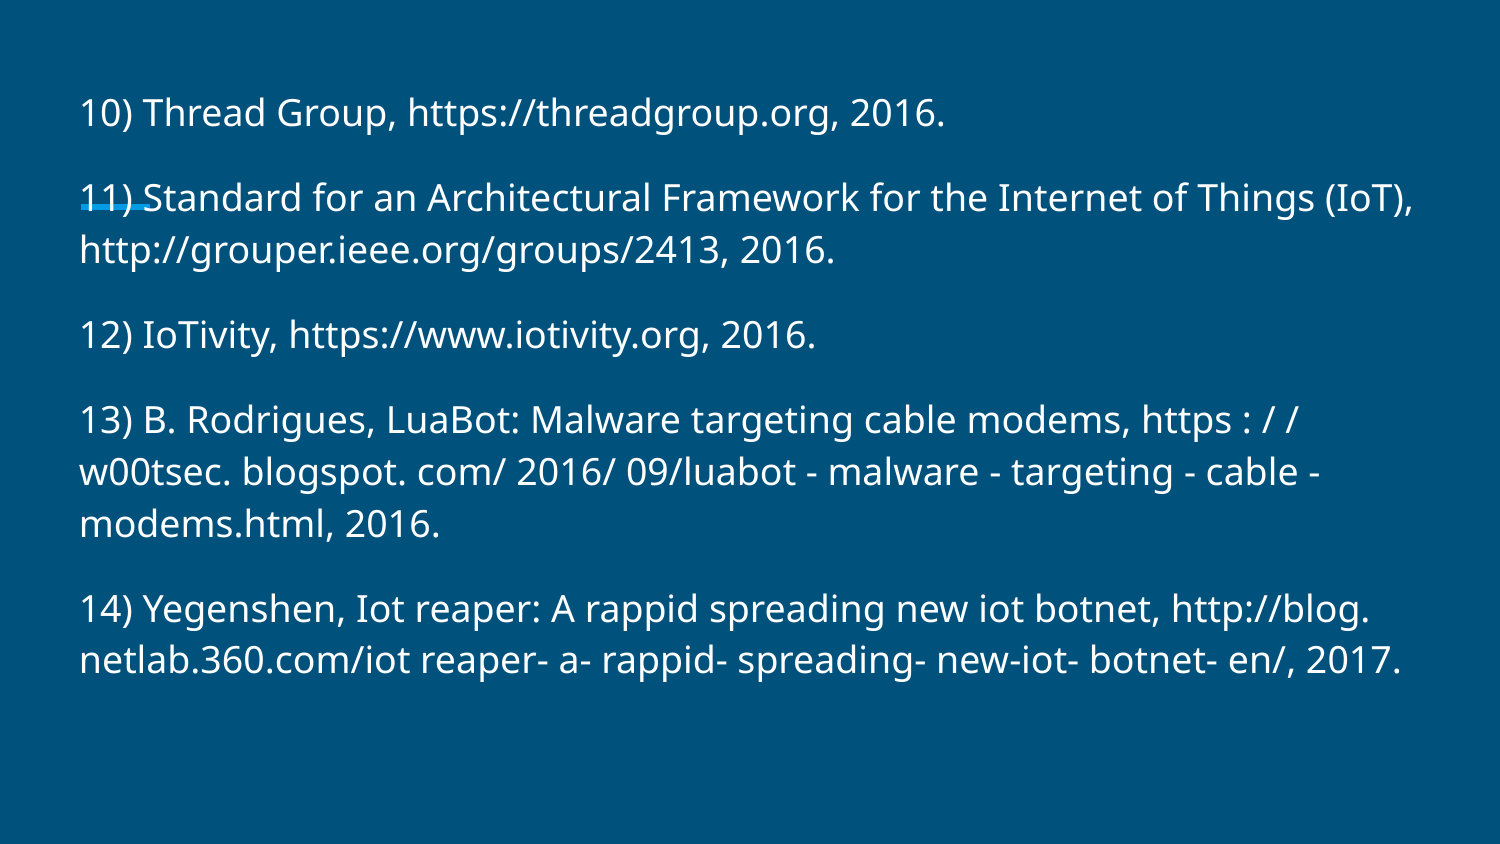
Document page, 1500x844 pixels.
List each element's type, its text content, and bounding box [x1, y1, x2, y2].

list 10) Thread Group, https://threadgroup.org, 2016. 11) Standard for an Architectural Framework for the Internet of Things (IoT), http://grouper.ieee.org/groups/2413, 2016. 12) IoTivity, https://www.iotivity.org, 2016. 13) B. Rodrigues, LuaBot: Malware targeting cable modems, https : / / w00tsec. blogspot. com/ 2016/ 09/luabot - malware - targeting - cable - modems.html, 2016. 14) Yegenshen, Iot reaper: A rappid spreading new iot botnet, http://blog. netlab.360.com/iot reaper- a- rappid- spreading- new-iot- botnet- en/, 2017. [63, 67, 1437, 750]
